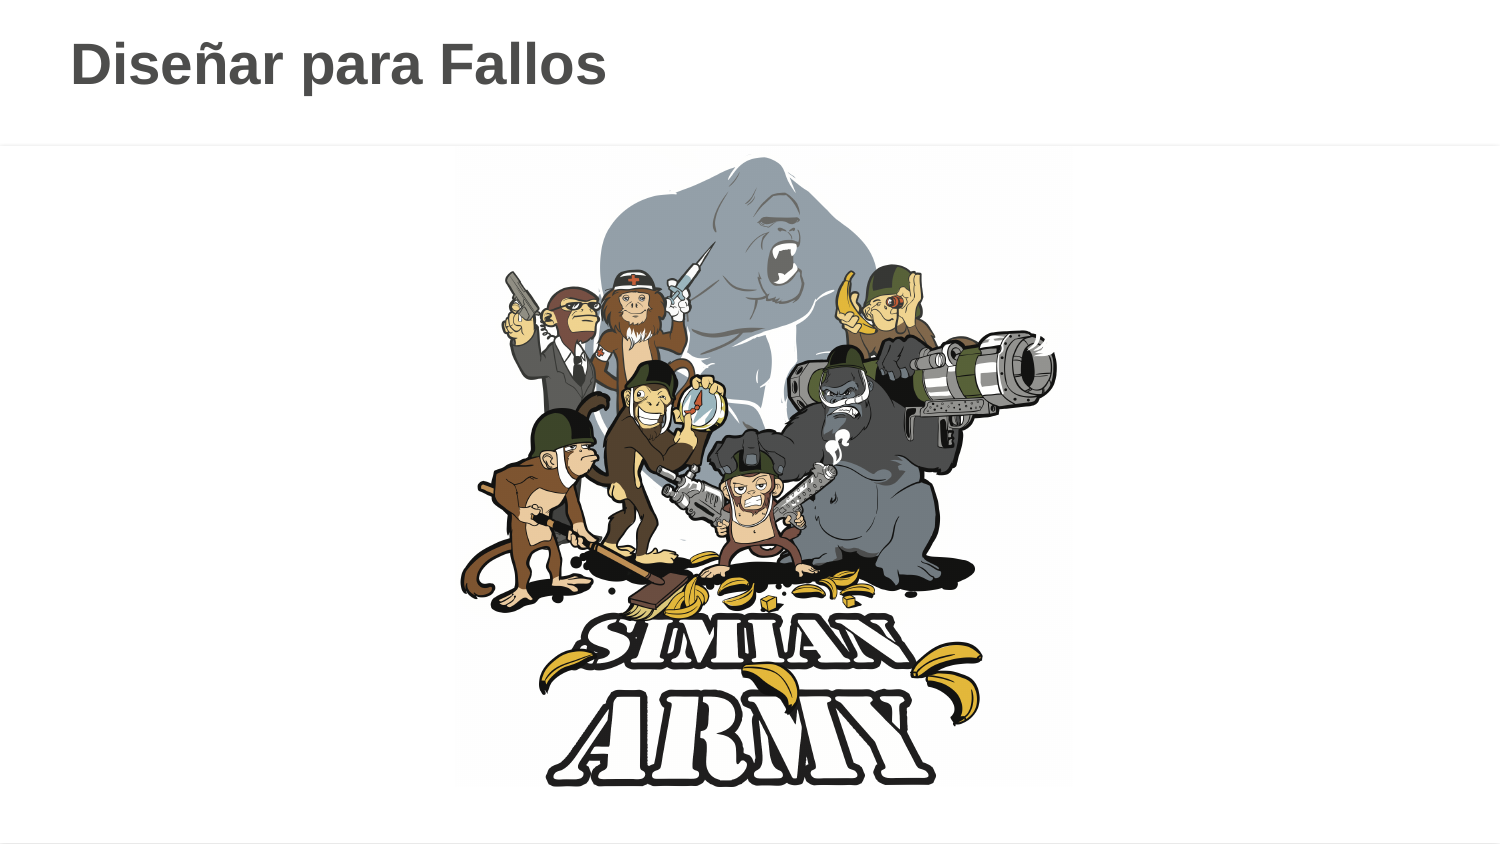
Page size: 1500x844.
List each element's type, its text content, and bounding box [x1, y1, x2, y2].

title Diseñar para Fallos [55, 18, 1402, 160]
picture [455, 146, 1073, 787]
